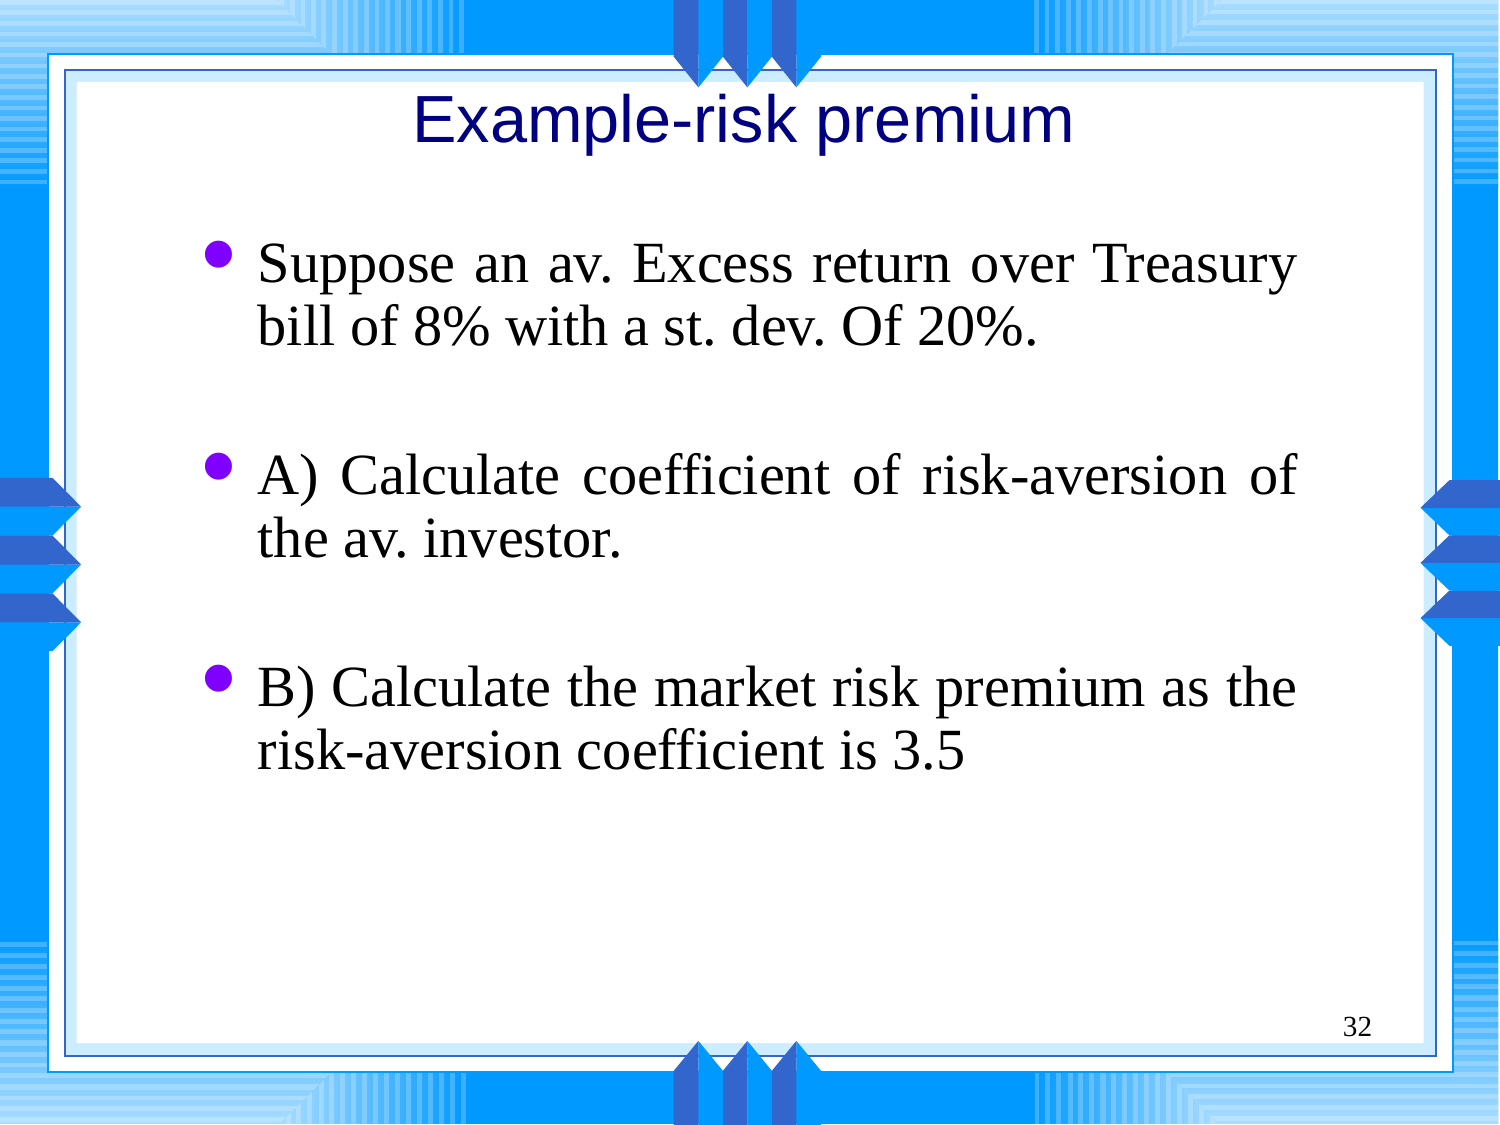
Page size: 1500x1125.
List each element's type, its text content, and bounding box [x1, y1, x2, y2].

slide_number 28 [396, 0, 400, 37]
text_box Example-risk premium [137, 37, 1350, 163]
slide_number 32 [1074, 986, 1388, 1063]
text_box Suppose an av. Excess return over Treasury bill of 8% with a st. dev. Of 20%. A) Calculate coefficient of risk-aversion of the av. investor. B) Calculate the market risk premium as the risk-aversion coefficient is 3.5 [187, 224, 1313, 950]
slide_number 28 [1454, 996, 1499, 1000]
